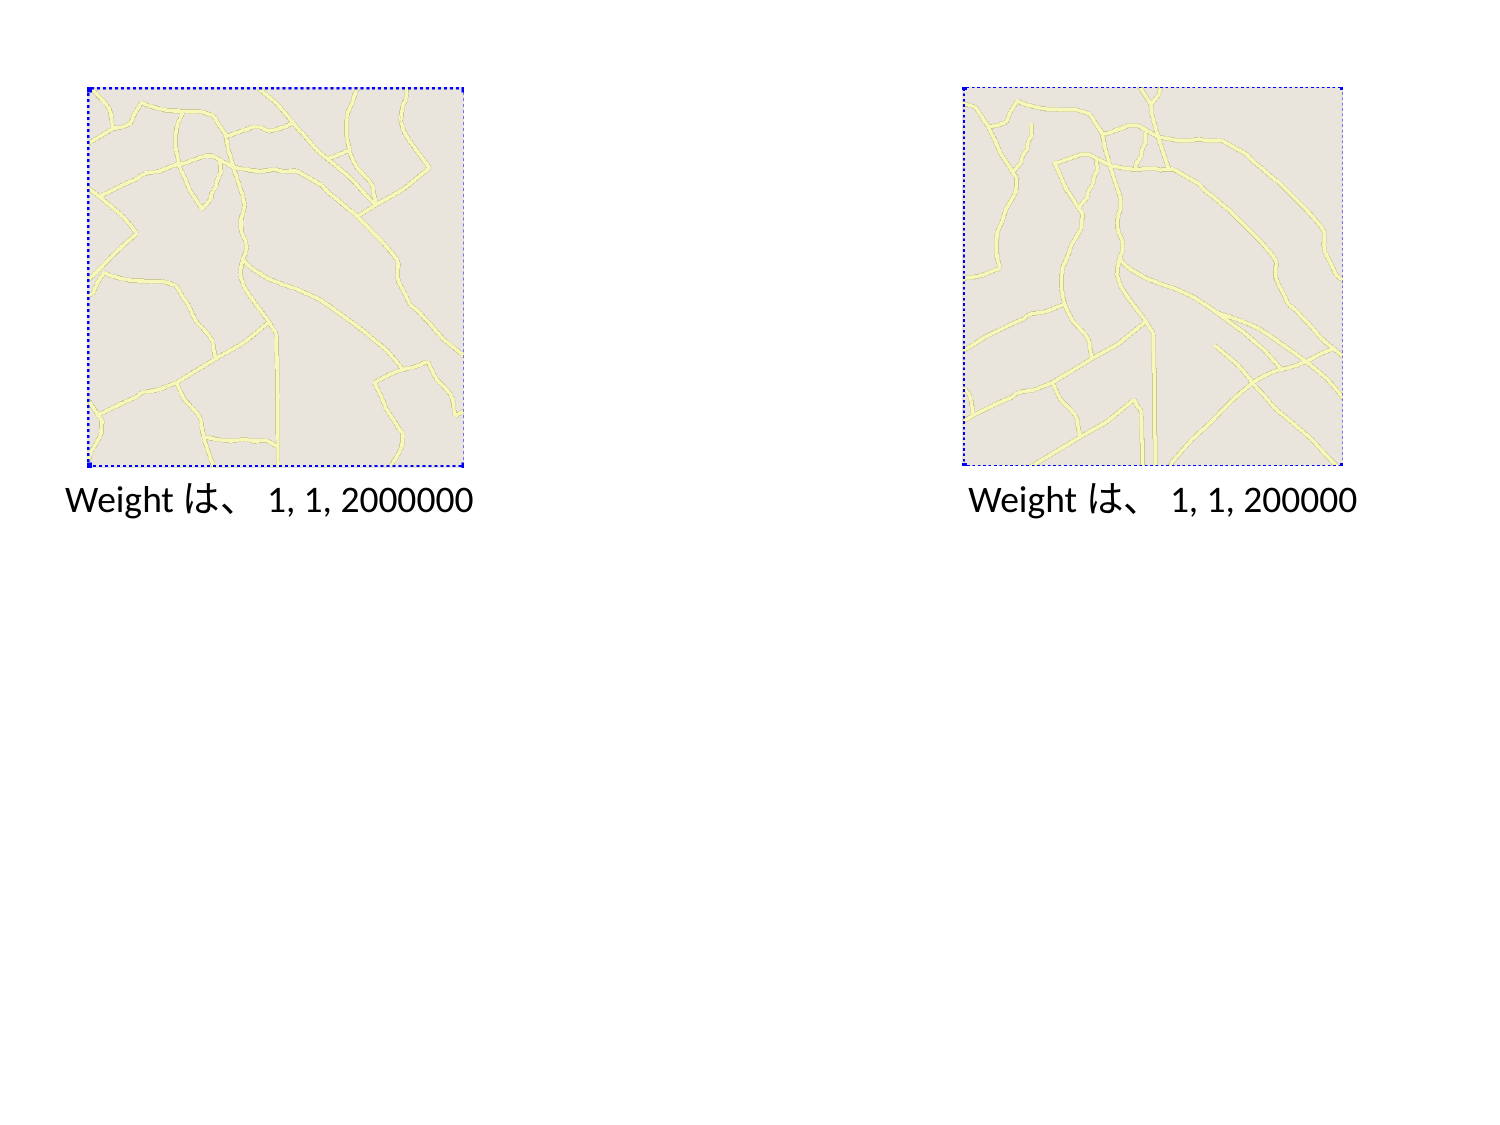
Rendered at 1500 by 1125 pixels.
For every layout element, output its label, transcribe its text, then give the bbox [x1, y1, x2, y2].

picture [962, 87, 1343, 467]
picture [87, 87, 465, 468]
text_box Weightは、1, 1, 2000000 [50, 467, 525, 528]
text_box Weightは、1, 1, 200000 [953, 467, 1379, 528]
